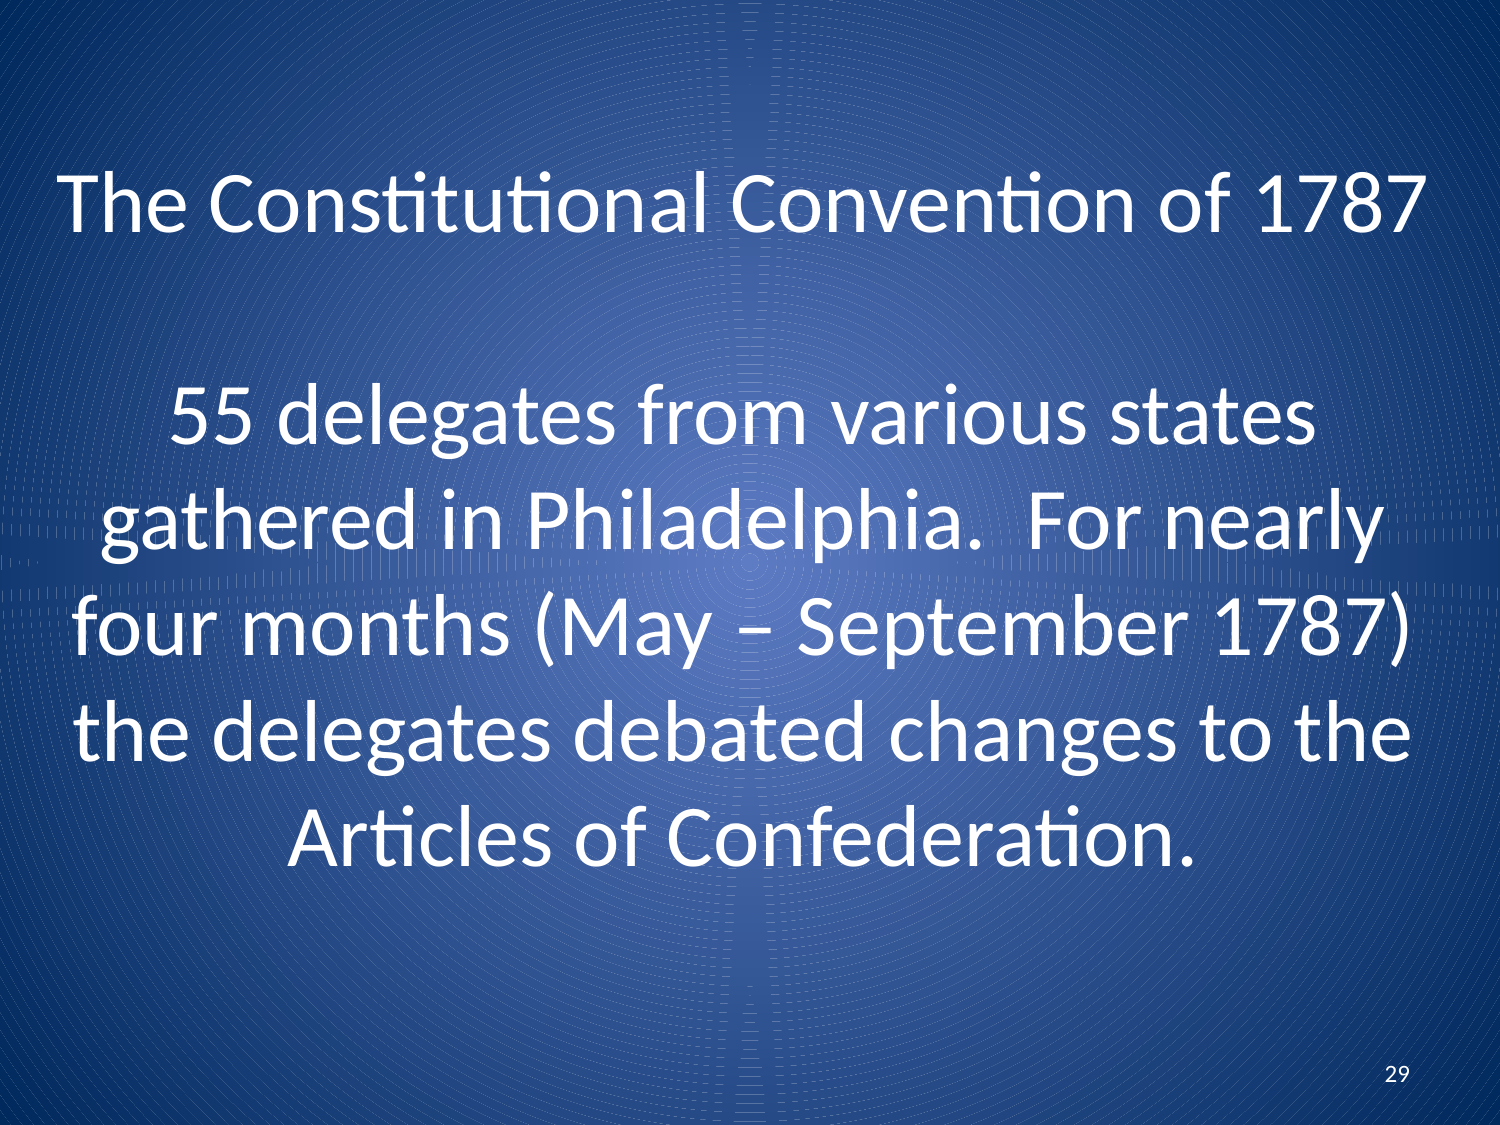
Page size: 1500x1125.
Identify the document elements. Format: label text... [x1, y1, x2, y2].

slide_number 29 [1074, 1042, 1425, 1103]
title The Constitutional Convention of 1787 55 delegates from various states gathered in Philadelphia. For nearly four months (May – September 1787) the delegates debated changes to the Articles of Confederation. [37, 50, 1450, 1075]
